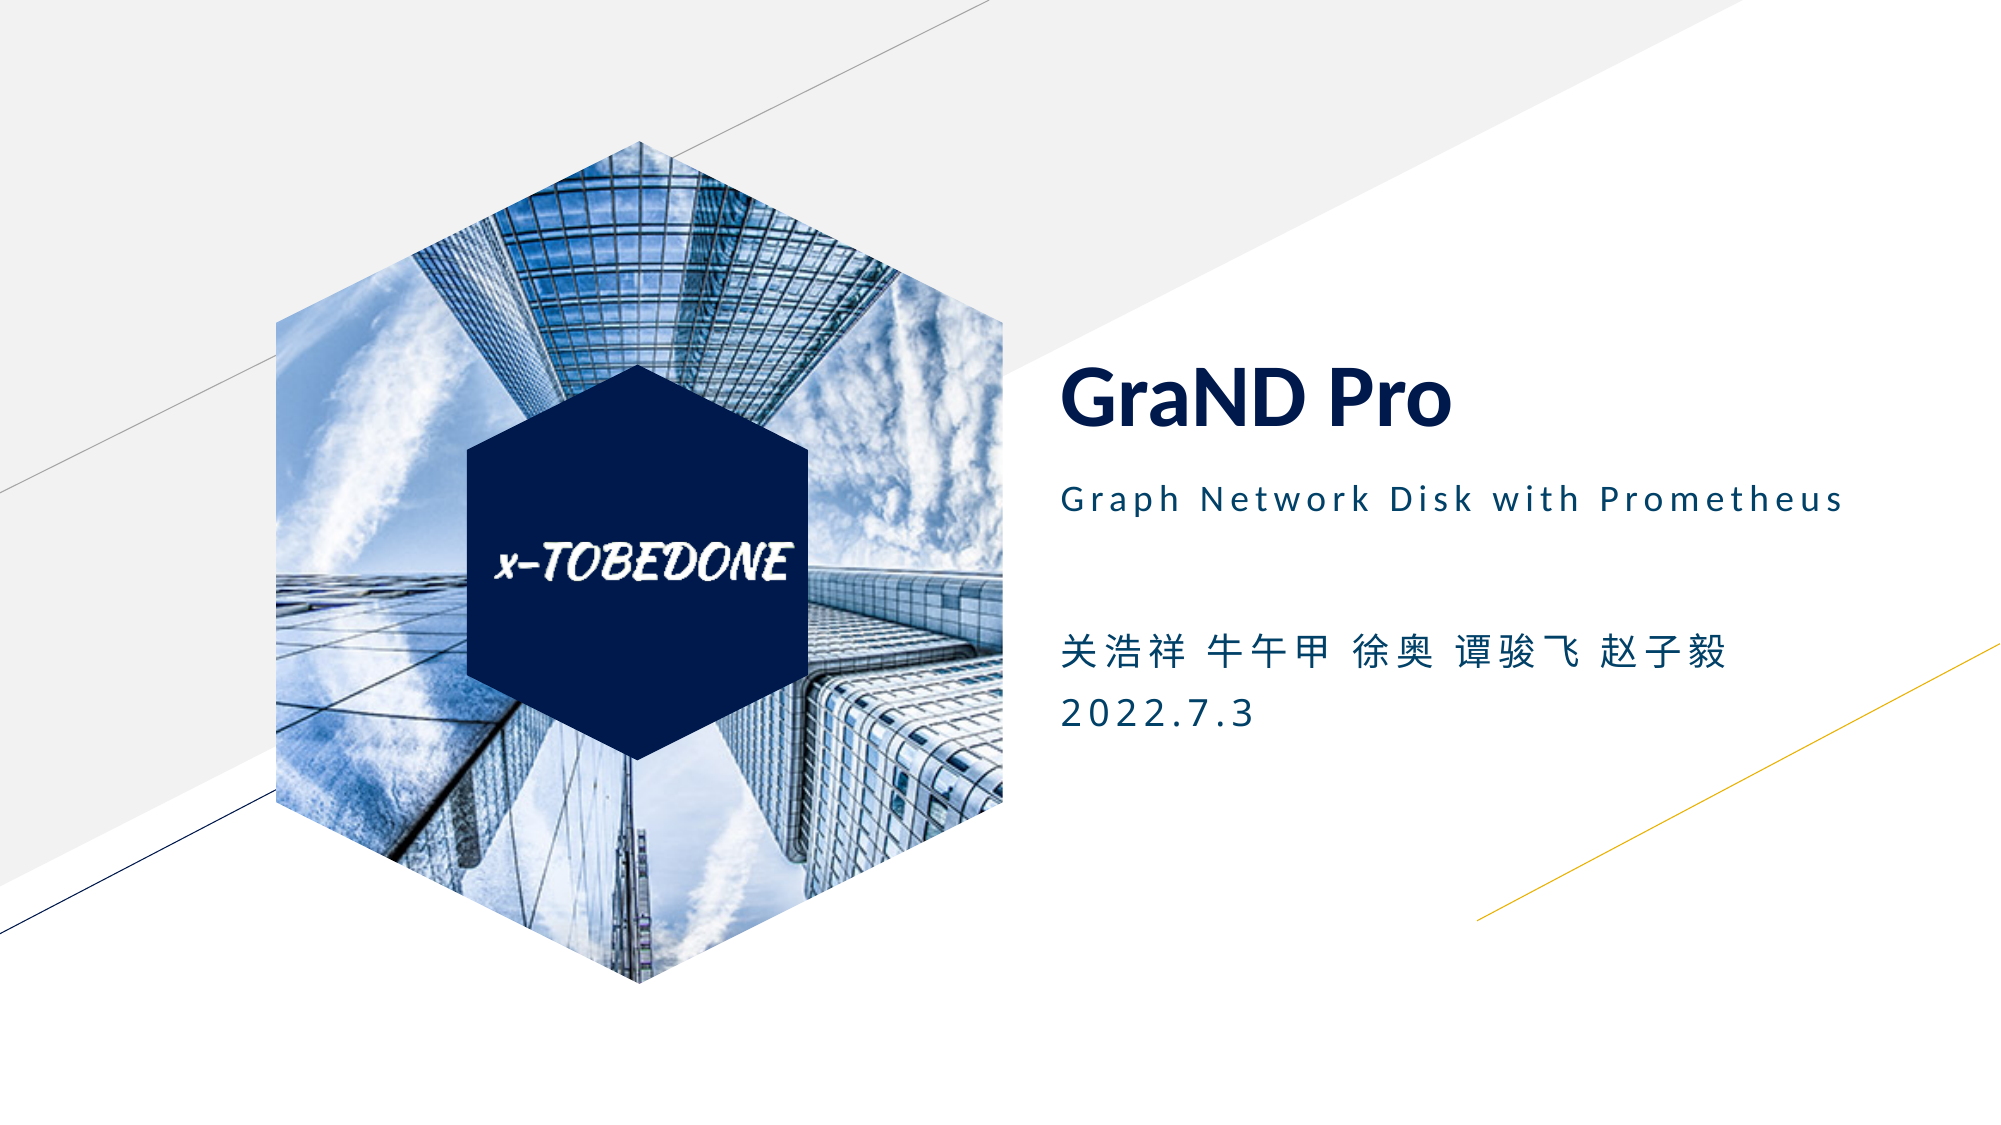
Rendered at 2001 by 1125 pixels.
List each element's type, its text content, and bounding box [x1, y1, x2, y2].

subtitle Graph Network Disk with Prometheus [1045, 466, 2000, 530]
title GraND Pro [1045, 322, 1842, 446]
picture [276, 141, 1003, 984]
text_box 关浩祥 牛午甲 徐奥 谭骏飞 赵子毅 2022.7.3 [1045, 625, 2000, 832]
